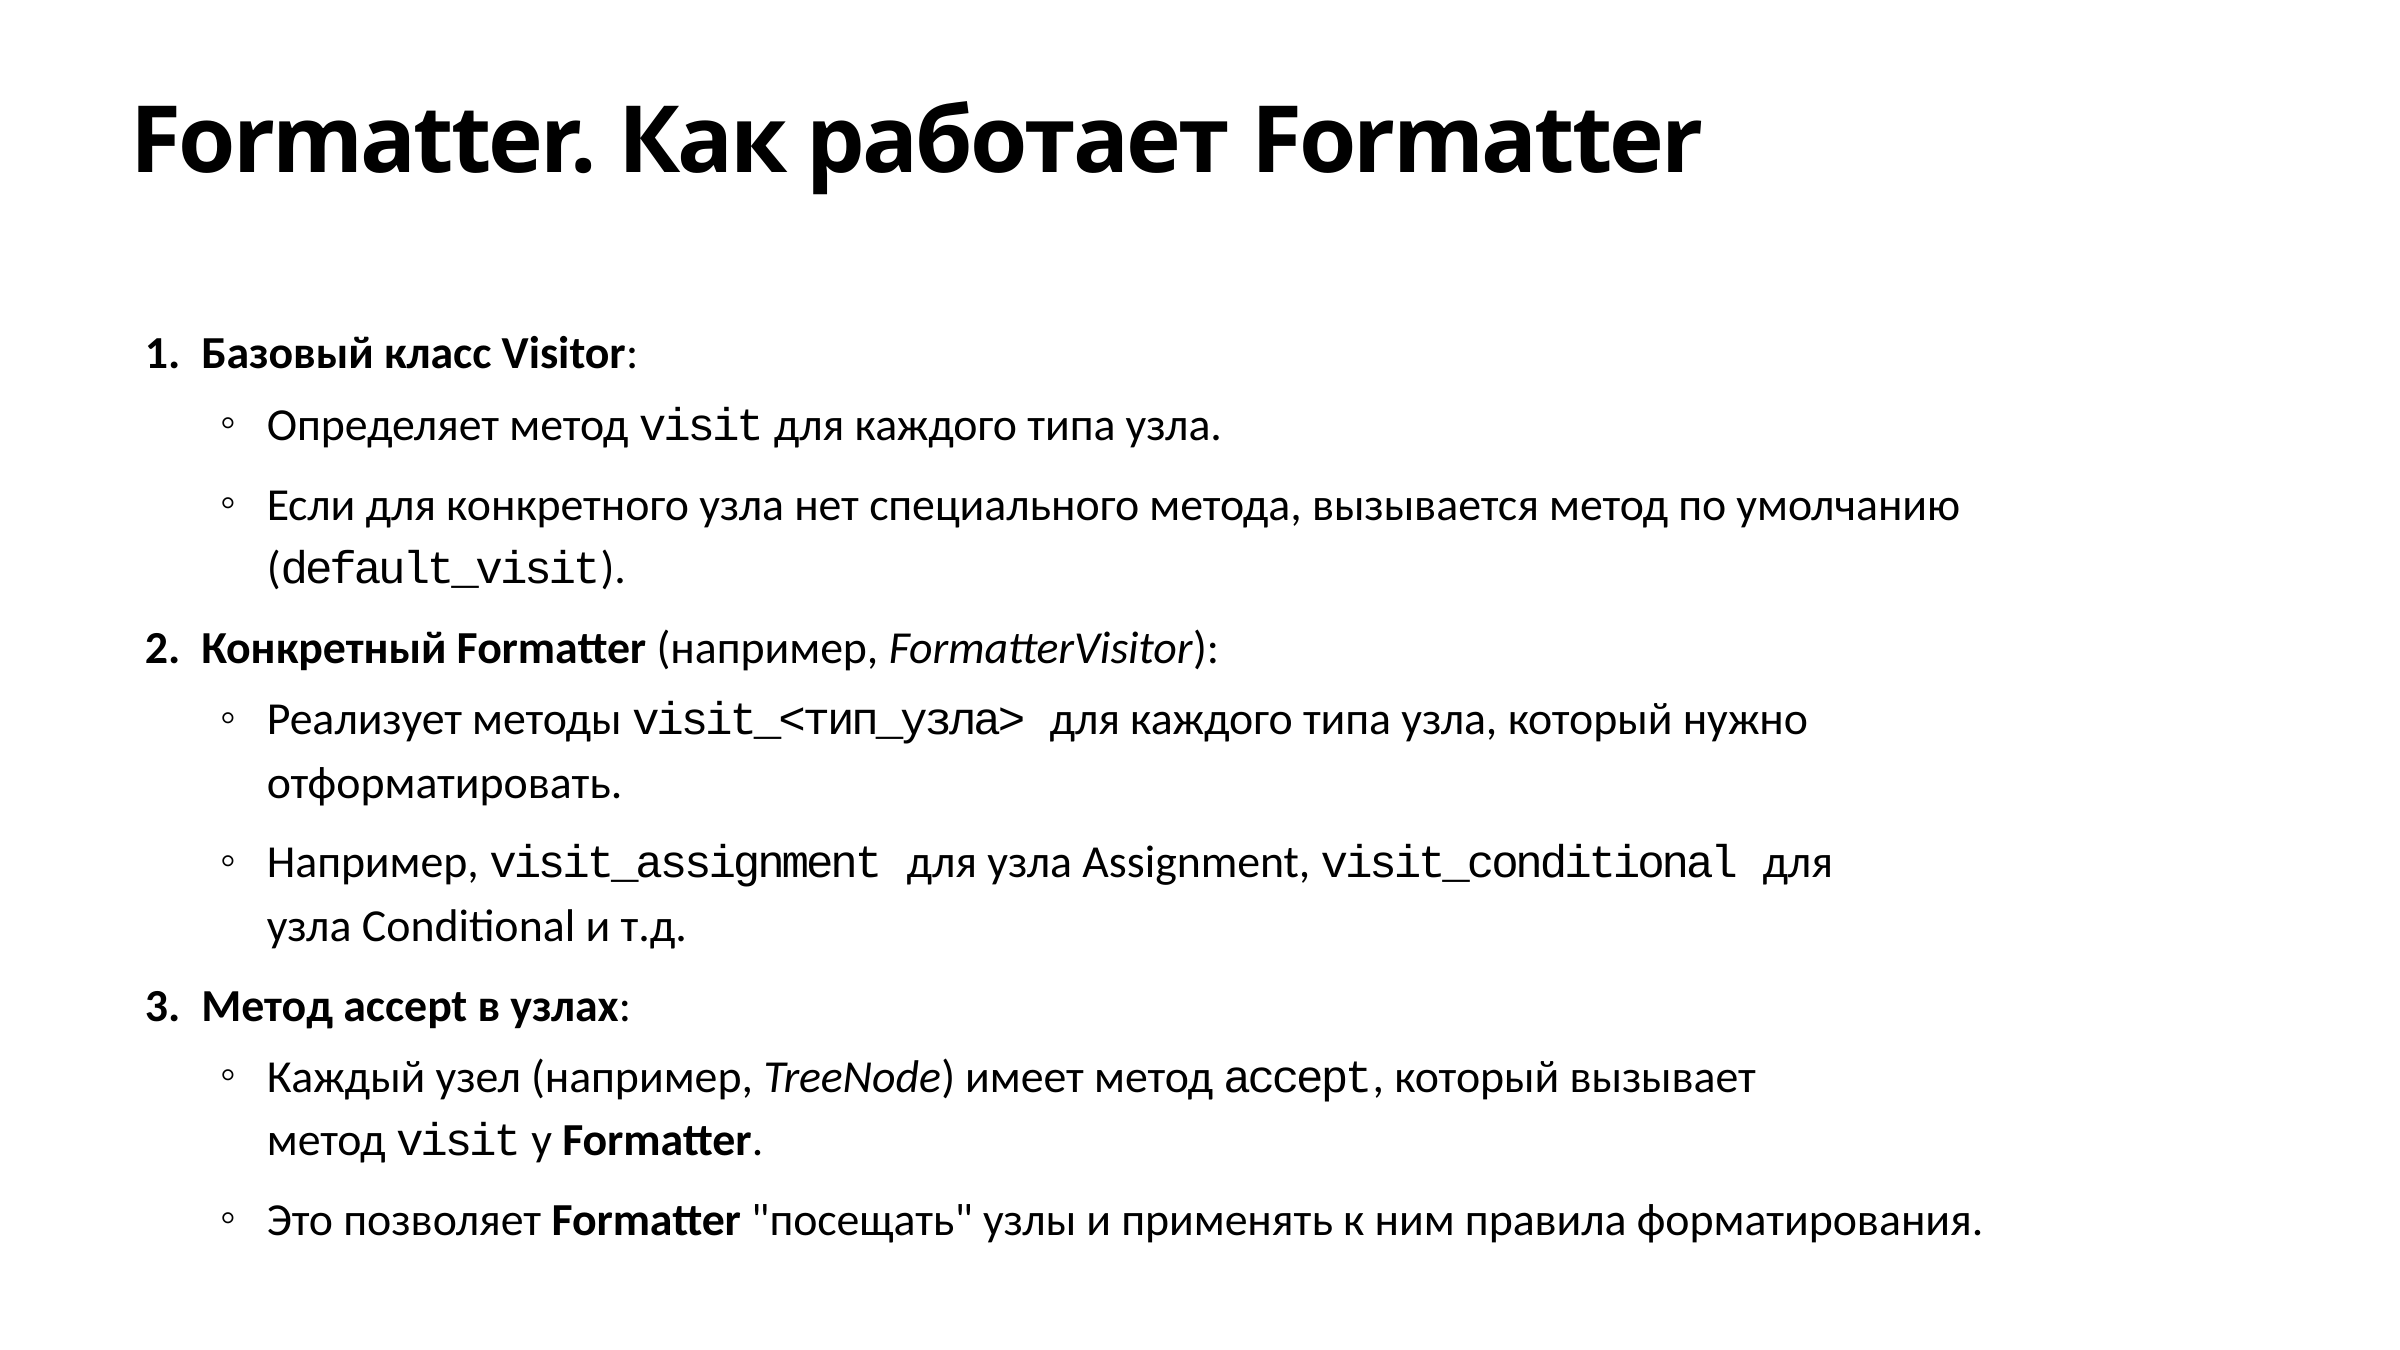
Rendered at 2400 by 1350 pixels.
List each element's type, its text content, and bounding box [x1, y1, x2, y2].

text_box Базовый класс Visitor: Определяет метод visit для каждого типа узла. Если для конкретного узла нет специального метода, вызывается метод по умолчанию (default_visit). Конкретный Formatter (например, FormatterVisitor): Реализует методы visit_<тип_узла> для каждого типа узла, который нужно отформатировать. Например, visit_assignment для узла Assignment, visit_conditional для узла Conditional и т.д. Метод accept в узлах: Каждый узел (например, TreeNode) имеет метод accept, который вызывает метод visit у Formatter. Это позволяет Formatter "посещать" узлы и применять к ним правила форматирования. [130, 307, 2018, 1252]
text_box Formatter. Как работает Formatter [130, 75, 2270, 227]
